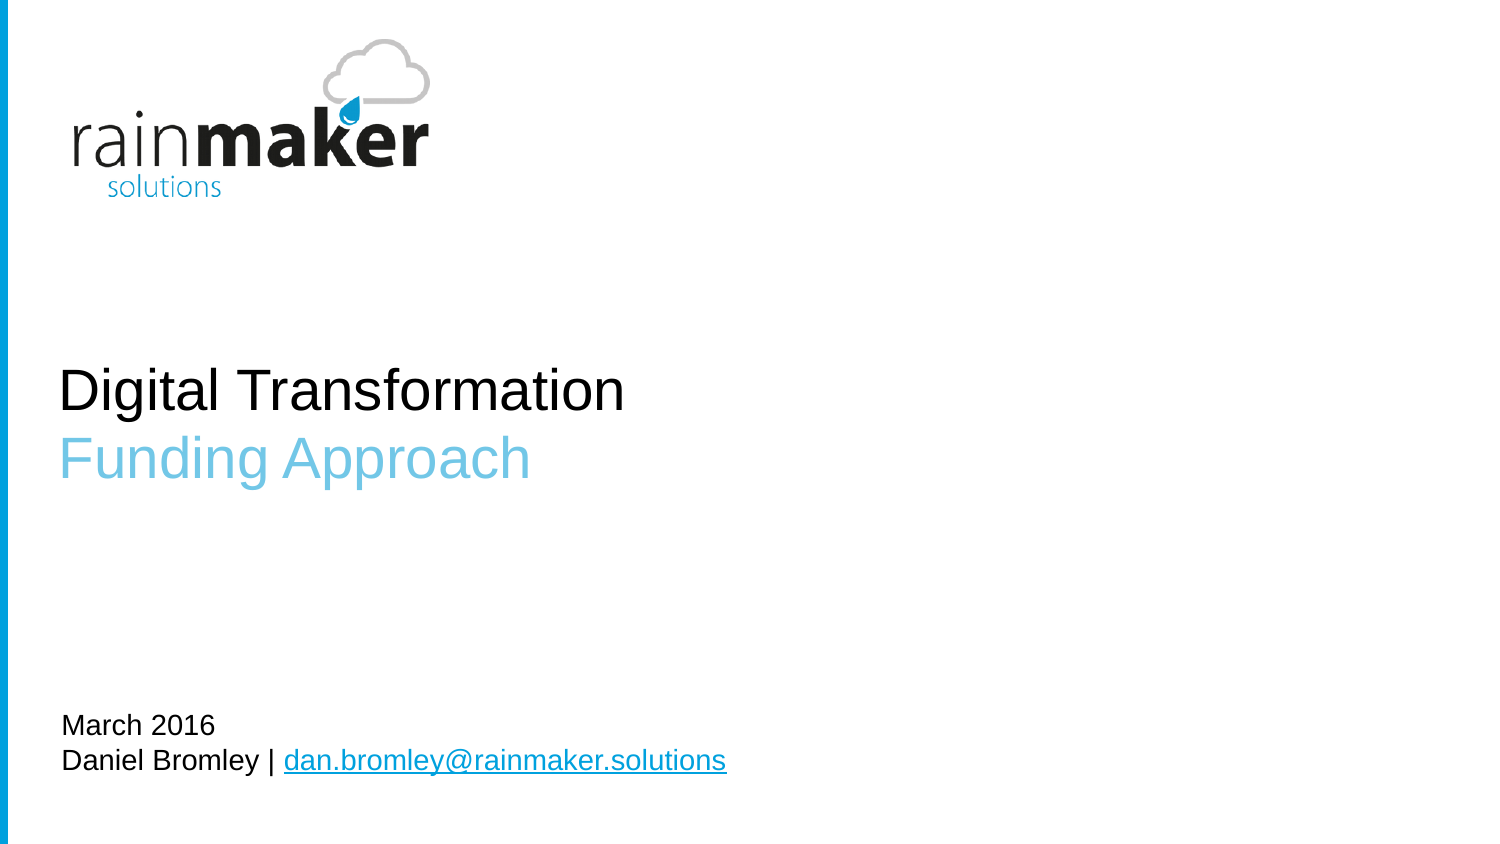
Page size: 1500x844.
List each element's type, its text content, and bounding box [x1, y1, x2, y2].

title Digital Transformation [58, 360, 1250, 423]
subtitle March 2016 Daniel Bromley | dan.bromley@rainmaker.solutions [61, 705, 1379, 777]
picture [9, 33, 498, 201]
list Funding Approach [58, 430, 880, 493]
